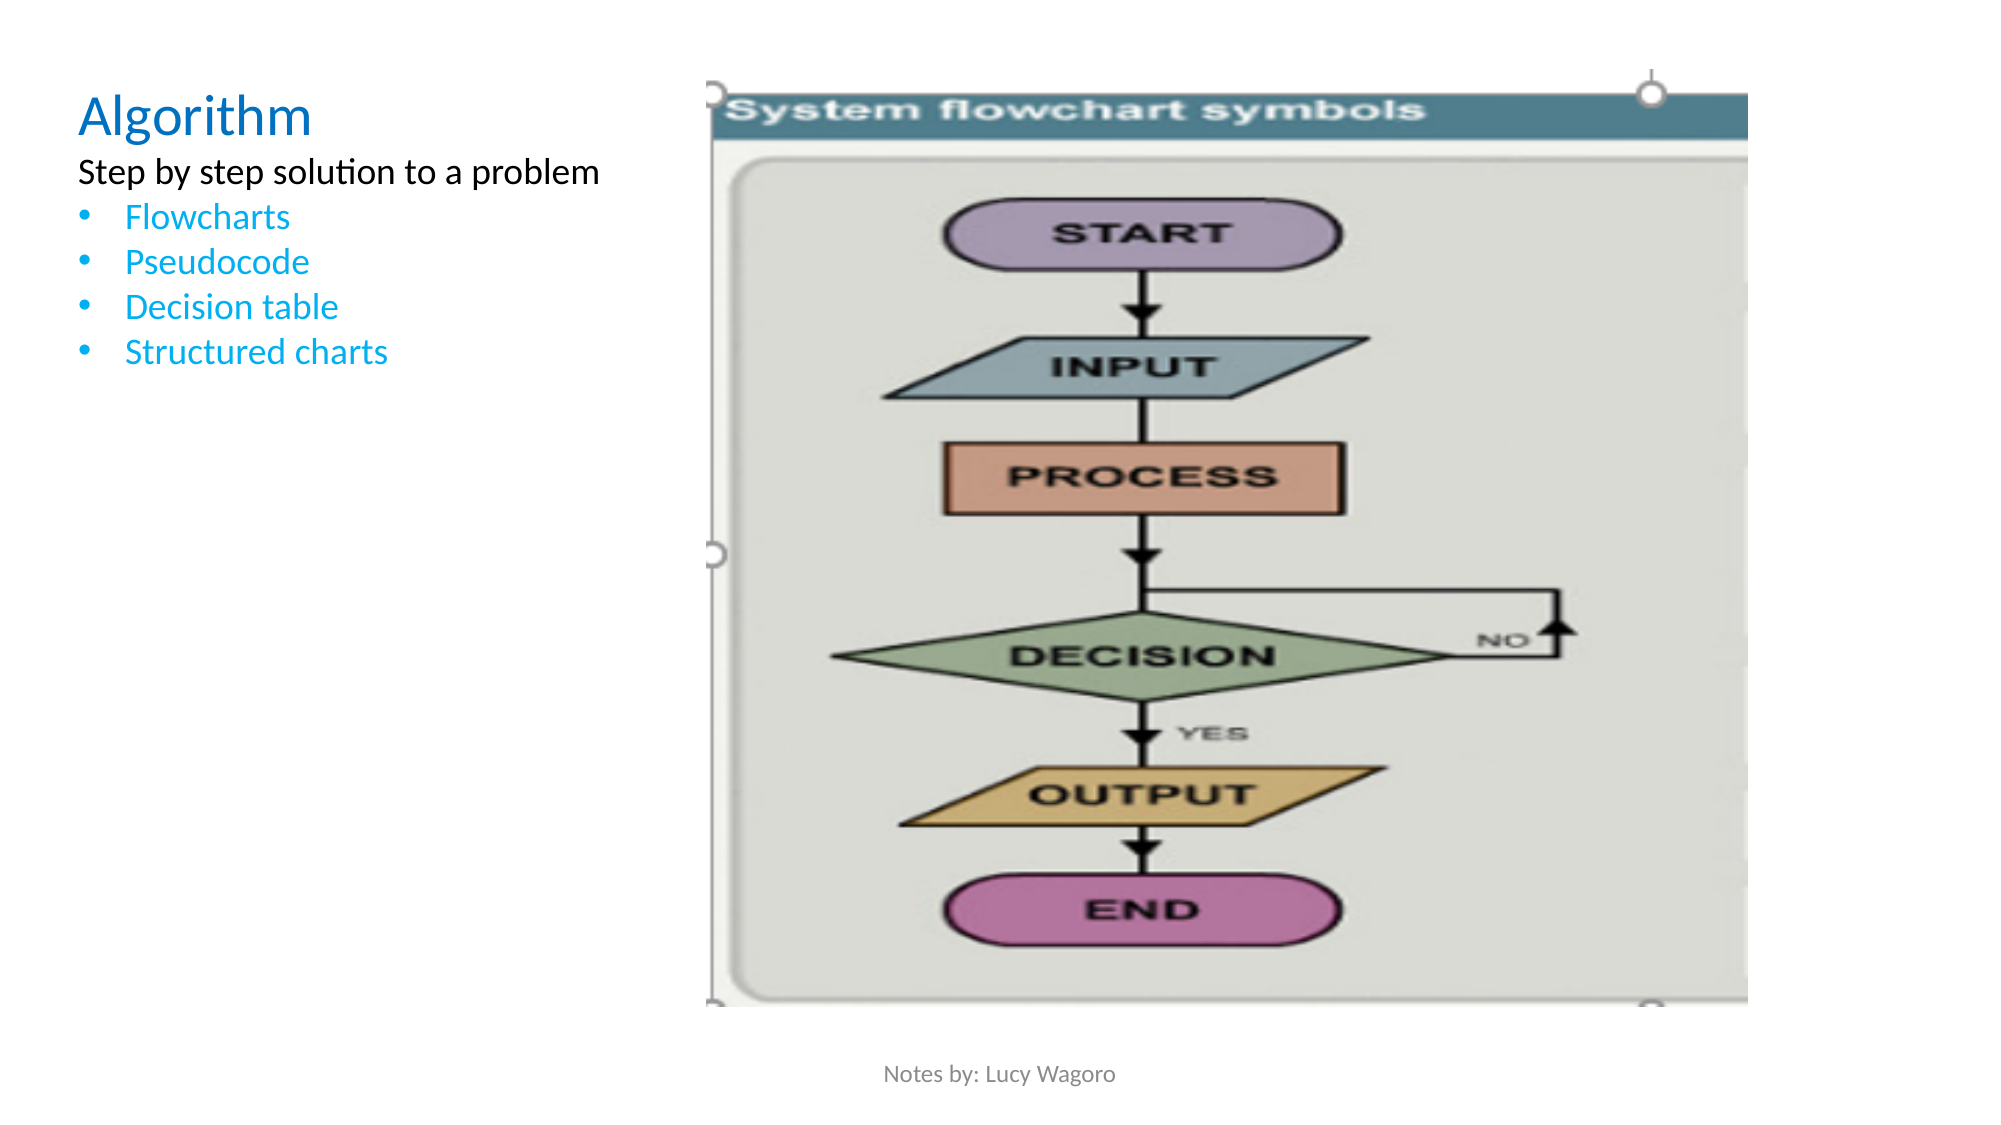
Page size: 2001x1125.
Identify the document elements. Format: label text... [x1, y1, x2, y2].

footer Notes by: Lucy Wagoro [662, 1042, 1338, 1103]
text_box Algorithm Step by step solution to a problem Flowcharts Pseudocode Decision table Structured charts [63, 69, 616, 380]
picture [706, 69, 1748, 1007]
